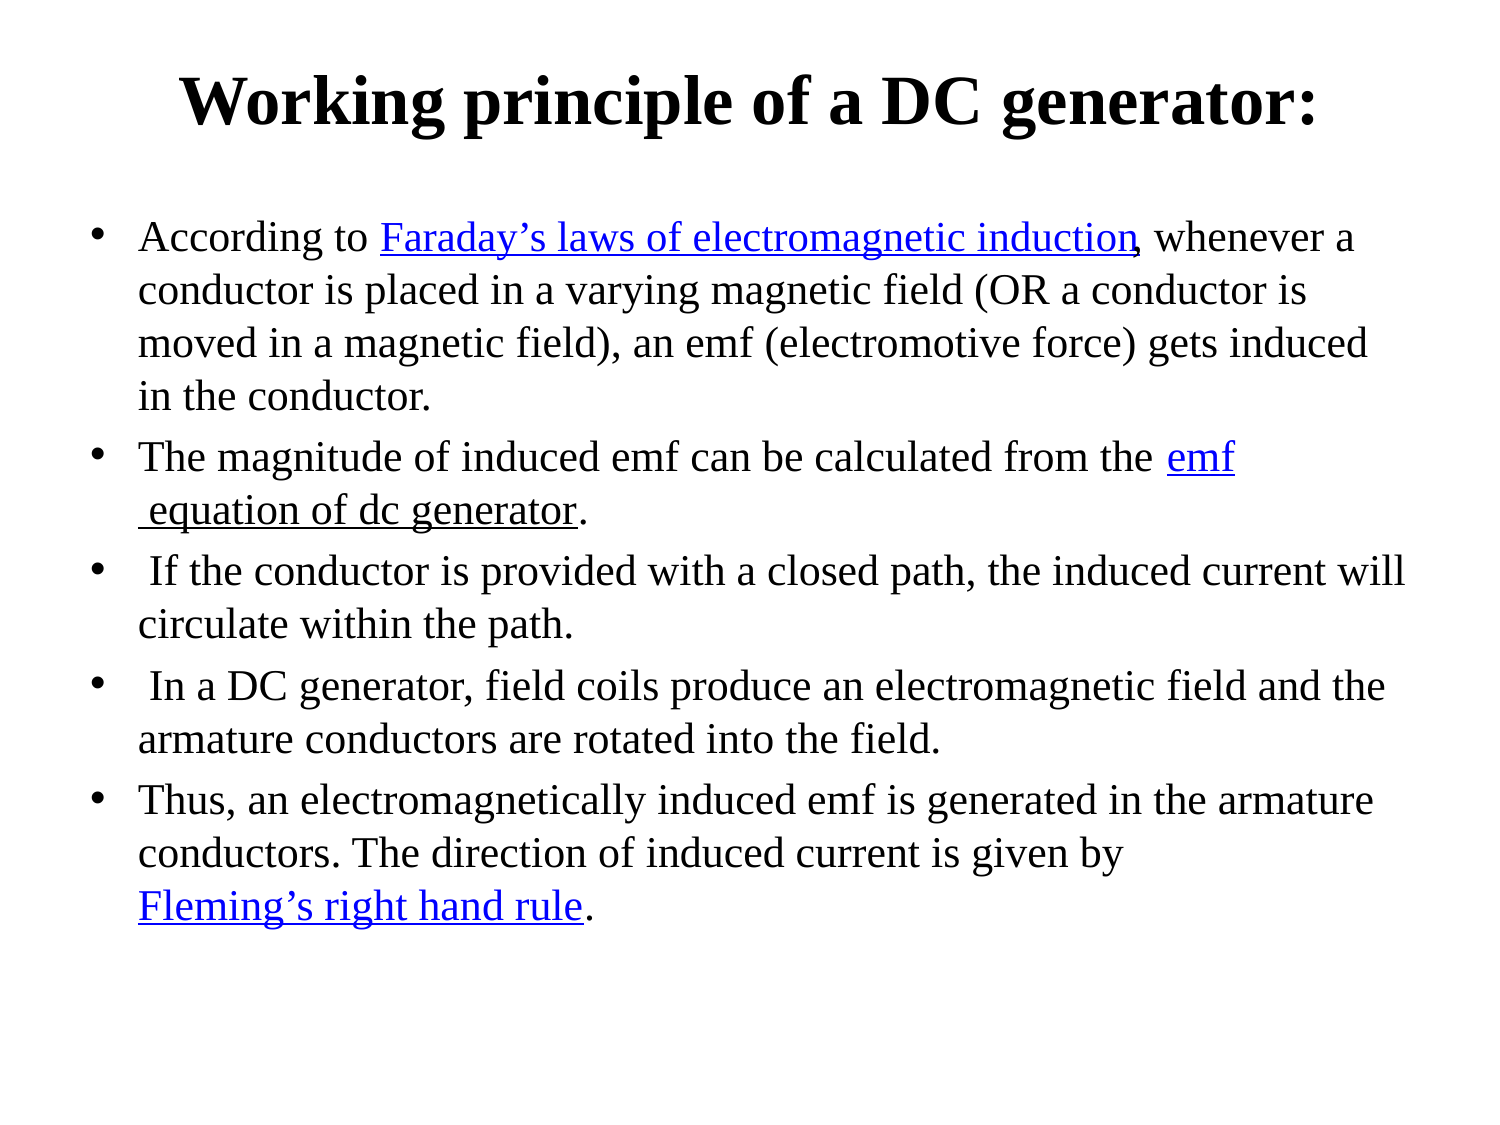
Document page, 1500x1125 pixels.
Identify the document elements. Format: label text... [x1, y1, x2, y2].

list According to Faraday’s laws of electromagnetic induction, whenever a conductor is placed in a varying magnetic field (OR a conductor is moved in a magnetic field), an emf (electromotive force) gets induced in the conductor. The magnitude of induced emf can be calculated from the emf equation of dc generator. If the conductor is provided with a closed path, the induced current will circulate within the path. In a DC generator, field coils produce an electromagnetic field and the armature conductors are rotated into the field. Thus, an electromagnetically induced emf is generated in the armature conductors. The direction of induced current is given by Fleming’s right hand rule. [75, 200, 1425, 943]
title Working principle of a DC generator: [75, 45, 1425, 200]
